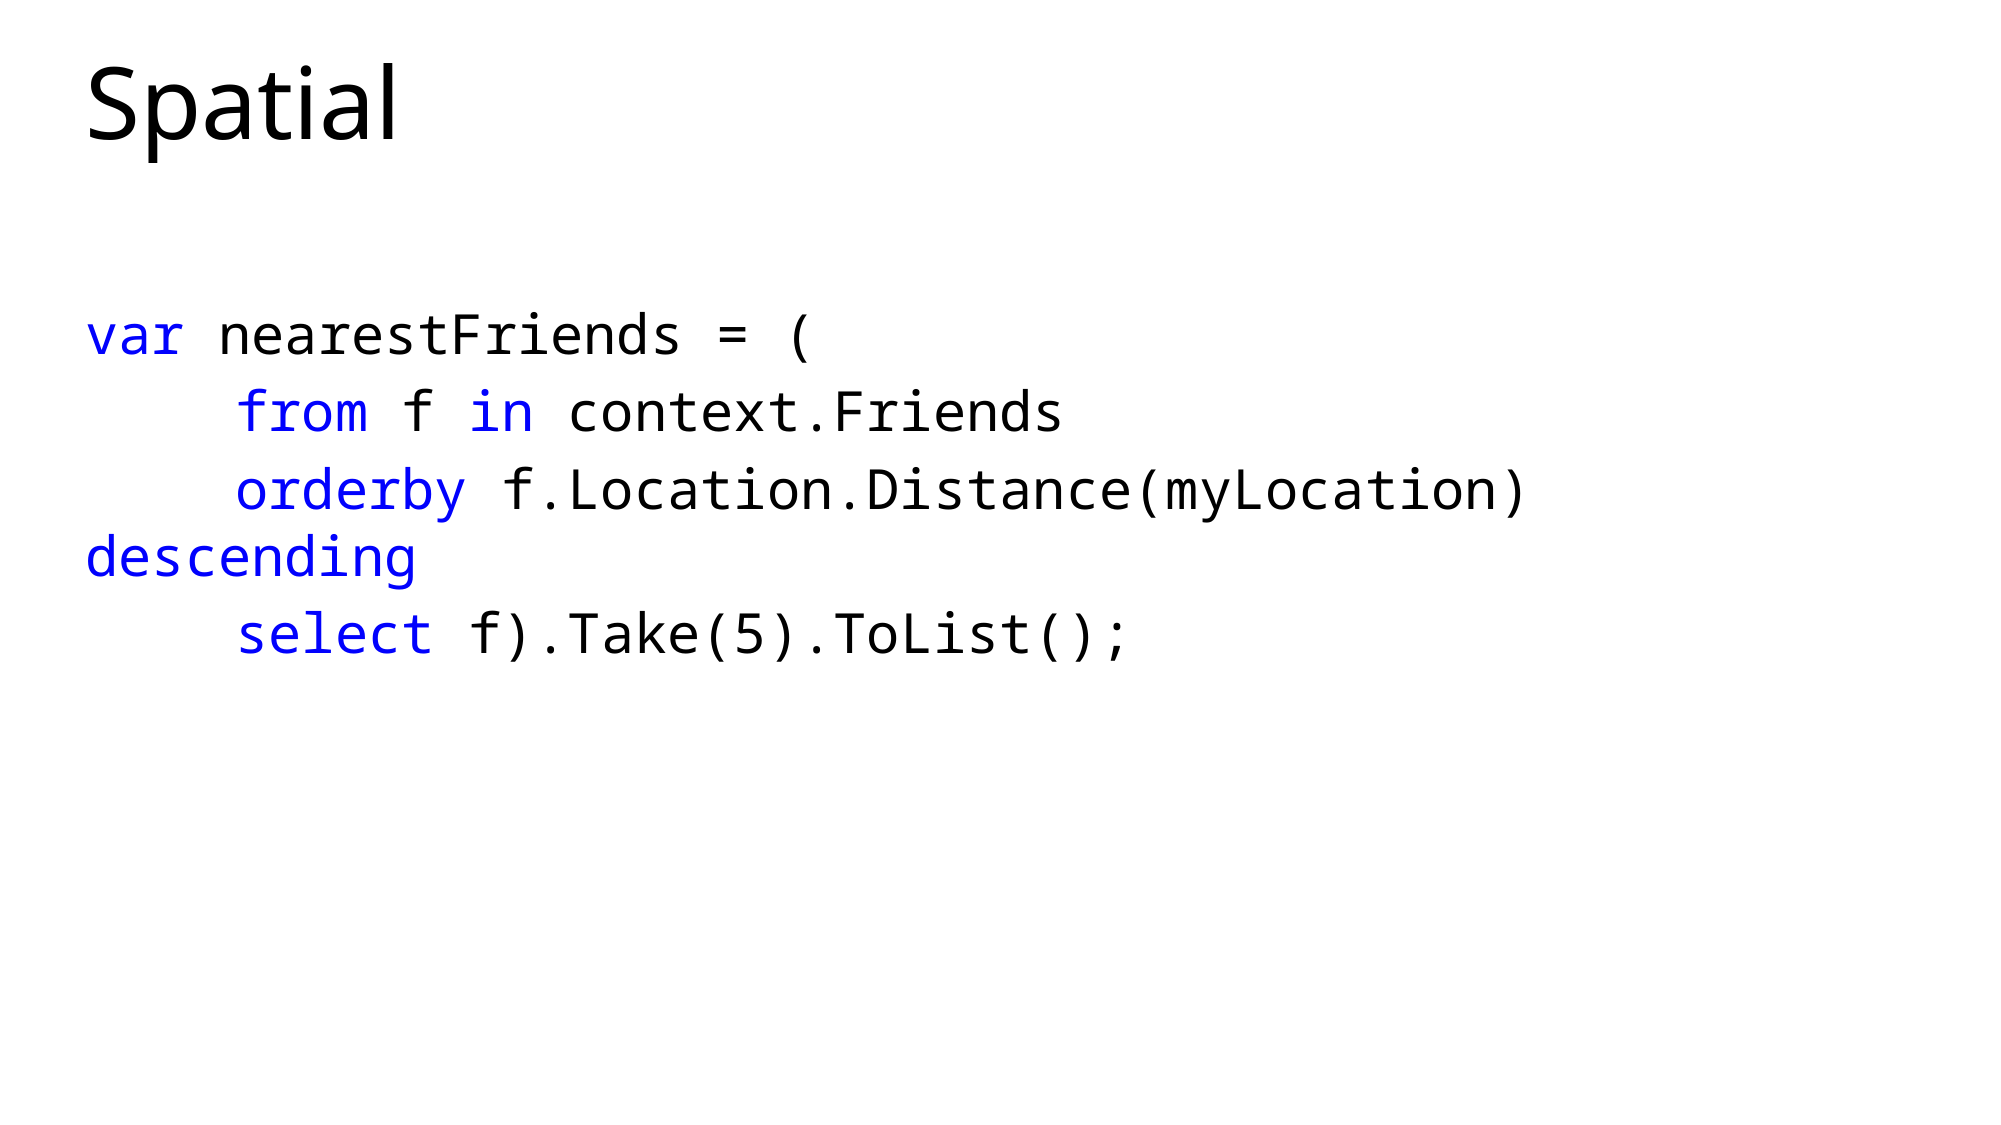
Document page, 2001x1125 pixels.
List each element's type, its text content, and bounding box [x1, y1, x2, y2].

list var nearestFriends = ( from f in context.Friends orderby f.Location.Distance(myLocation) descending select f).Take(5).ToList(); [70, 291, 1871, 1010]
title Spatial [70, 54, 1926, 189]
